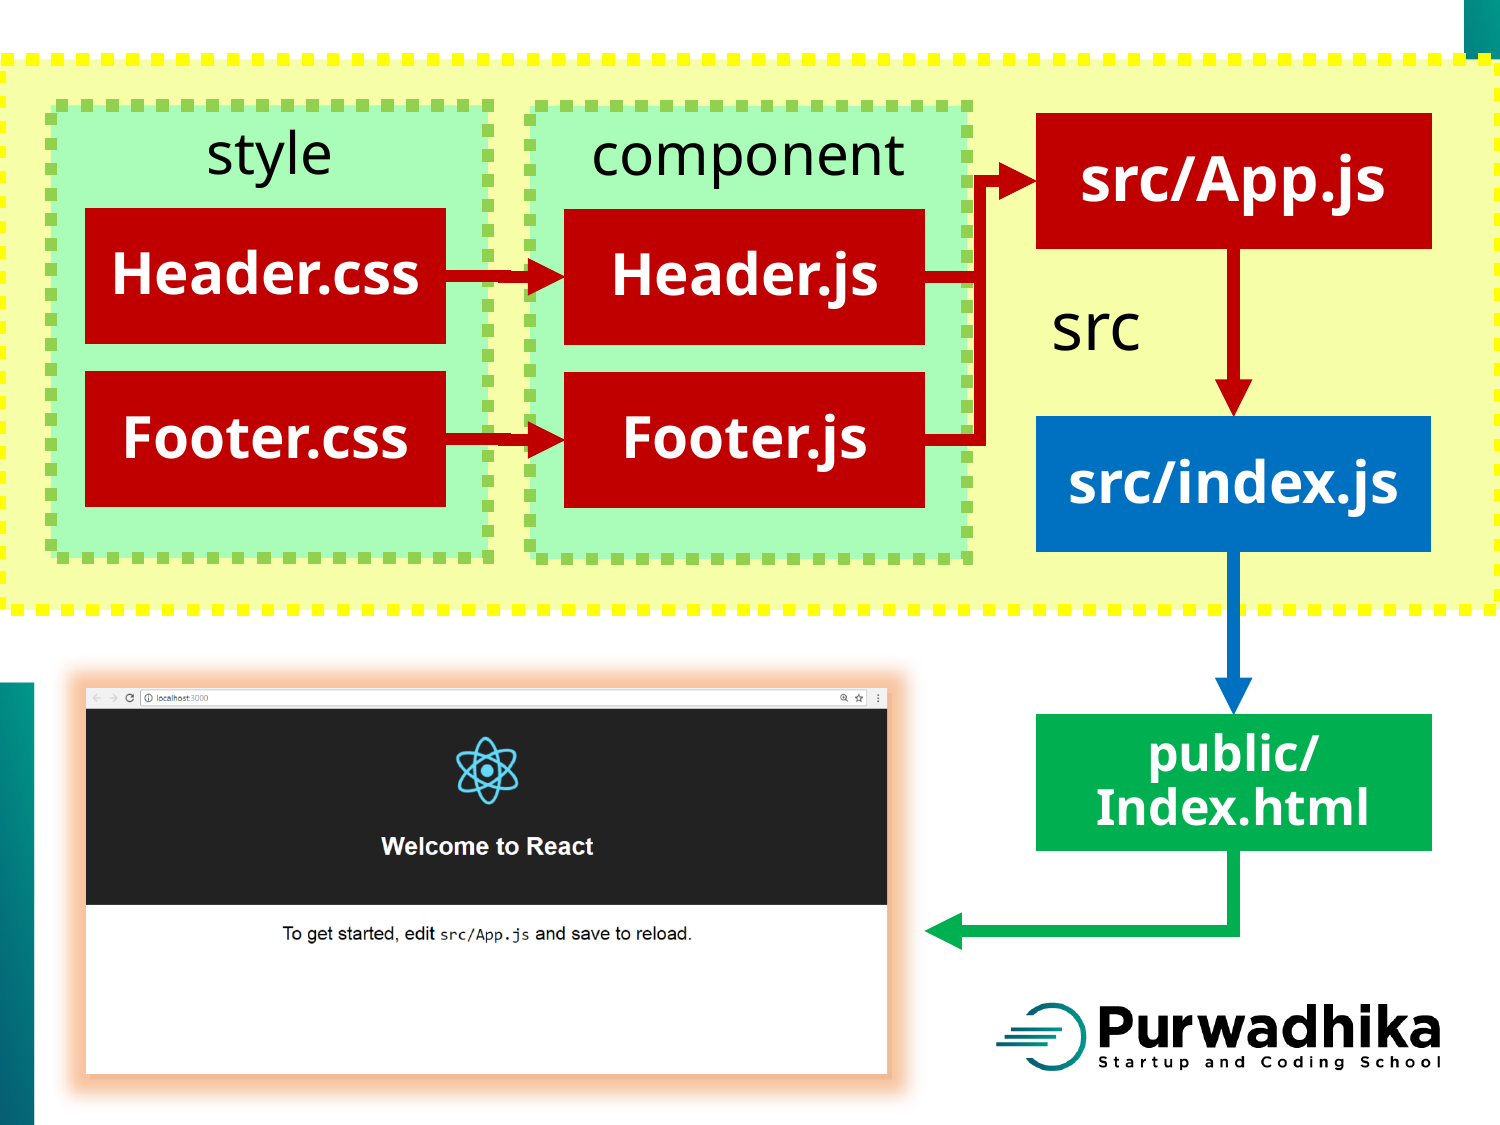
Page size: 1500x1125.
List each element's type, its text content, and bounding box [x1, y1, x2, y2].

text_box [86, 371, 446, 507]
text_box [1036, 113, 1431, 249]
text_box [50, 192, 489, 559]
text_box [924, 180, 1037, 440]
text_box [86, 208, 446, 344]
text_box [1036, 715, 1431, 850]
picture [0, 611, 1500, 1125]
text_box [529, 105, 968, 109]
text_box [529, 442, 968, 560]
picture [0, 0, 1500, 59]
text_box [0, 58, 1500, 611]
text_box component [530, 109, 968, 195]
text_box [529, 192, 924, 275]
text_box [529, 279, 924, 438]
text_box src/index.js [1036, 416, 1431, 552]
text_box src [1037, 276, 1172, 372]
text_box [565, 209, 924, 345]
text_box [565, 372, 925, 508]
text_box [924, 849, 1234, 932]
text_box style [50, 108, 488, 194]
text_box [50, 104, 489, 108]
